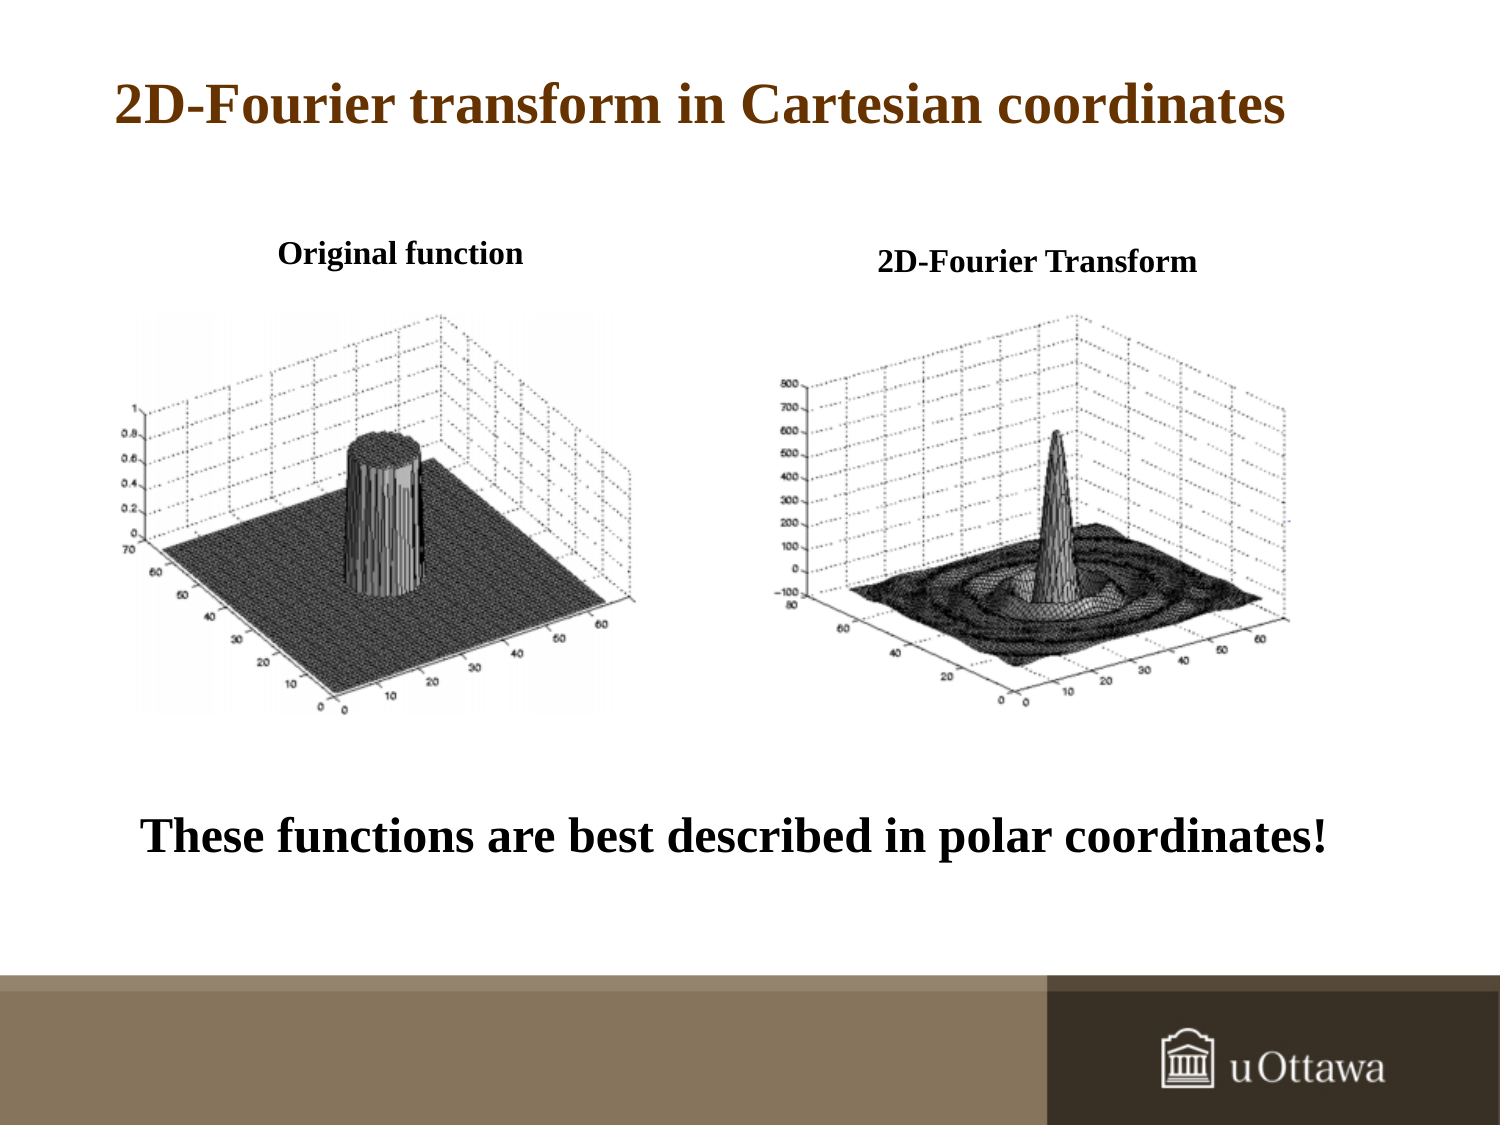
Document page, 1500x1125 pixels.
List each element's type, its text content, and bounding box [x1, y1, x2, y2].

picture [0, 0, 1500, 1125]
text_box These functions are best described in polar coordinates! [125, 794, 1425, 870]
title 2D-Fourier transform in Cartesian coordinates [99, 37, 1376, 163]
text_box Original function [262, 223, 588, 278]
text_box 2D-Fourier Transform [862, 231, 1275, 287]
